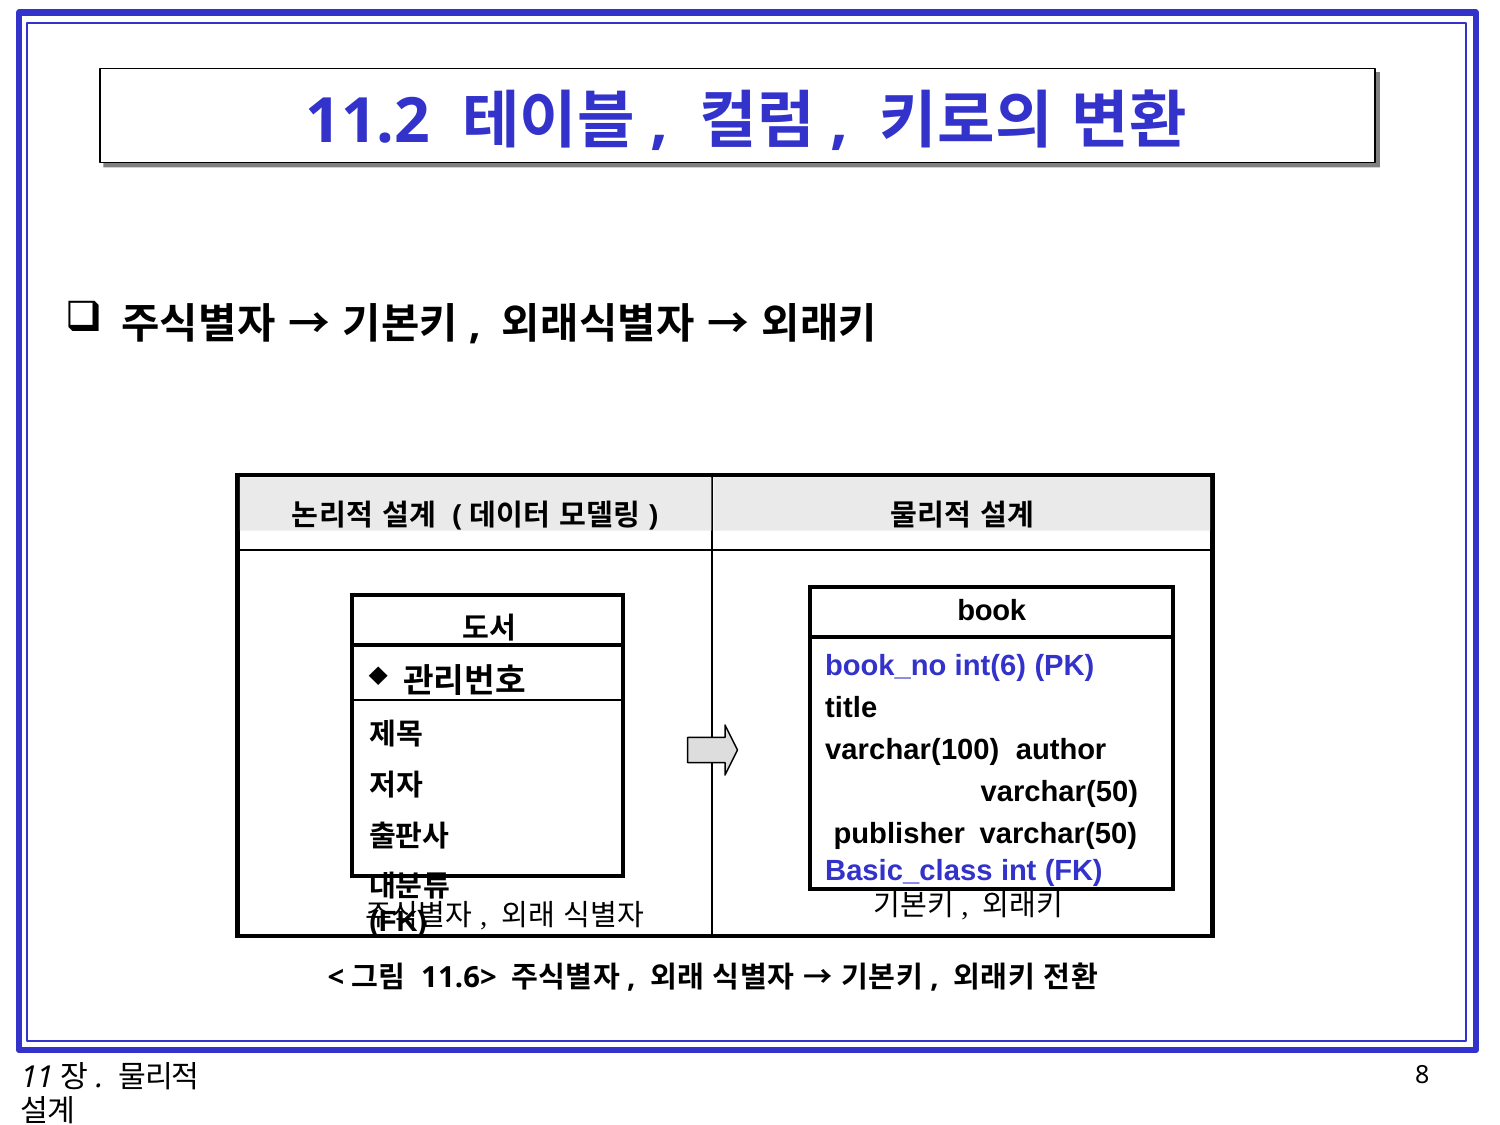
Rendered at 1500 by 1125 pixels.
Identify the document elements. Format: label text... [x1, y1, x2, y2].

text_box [232, 469, 1218, 941]
text_box <그림 11.6> 주식별자, 외래 식별자 → 기본키, 외래키 전환 [325, 956, 1099, 994]
title 11.2 테이블, 컬럼, 키로의 변환 [100, 78, 1375, 268]
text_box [686, 723, 739, 777]
slide_number 8 [1408, 1064, 1452, 1125]
footer 11장. 물리적 설계 [18, 1058, 263, 1125]
text_box 주식별자 → 기본키, 외래식별자 → 외래키 [62, 294, 902, 347]
